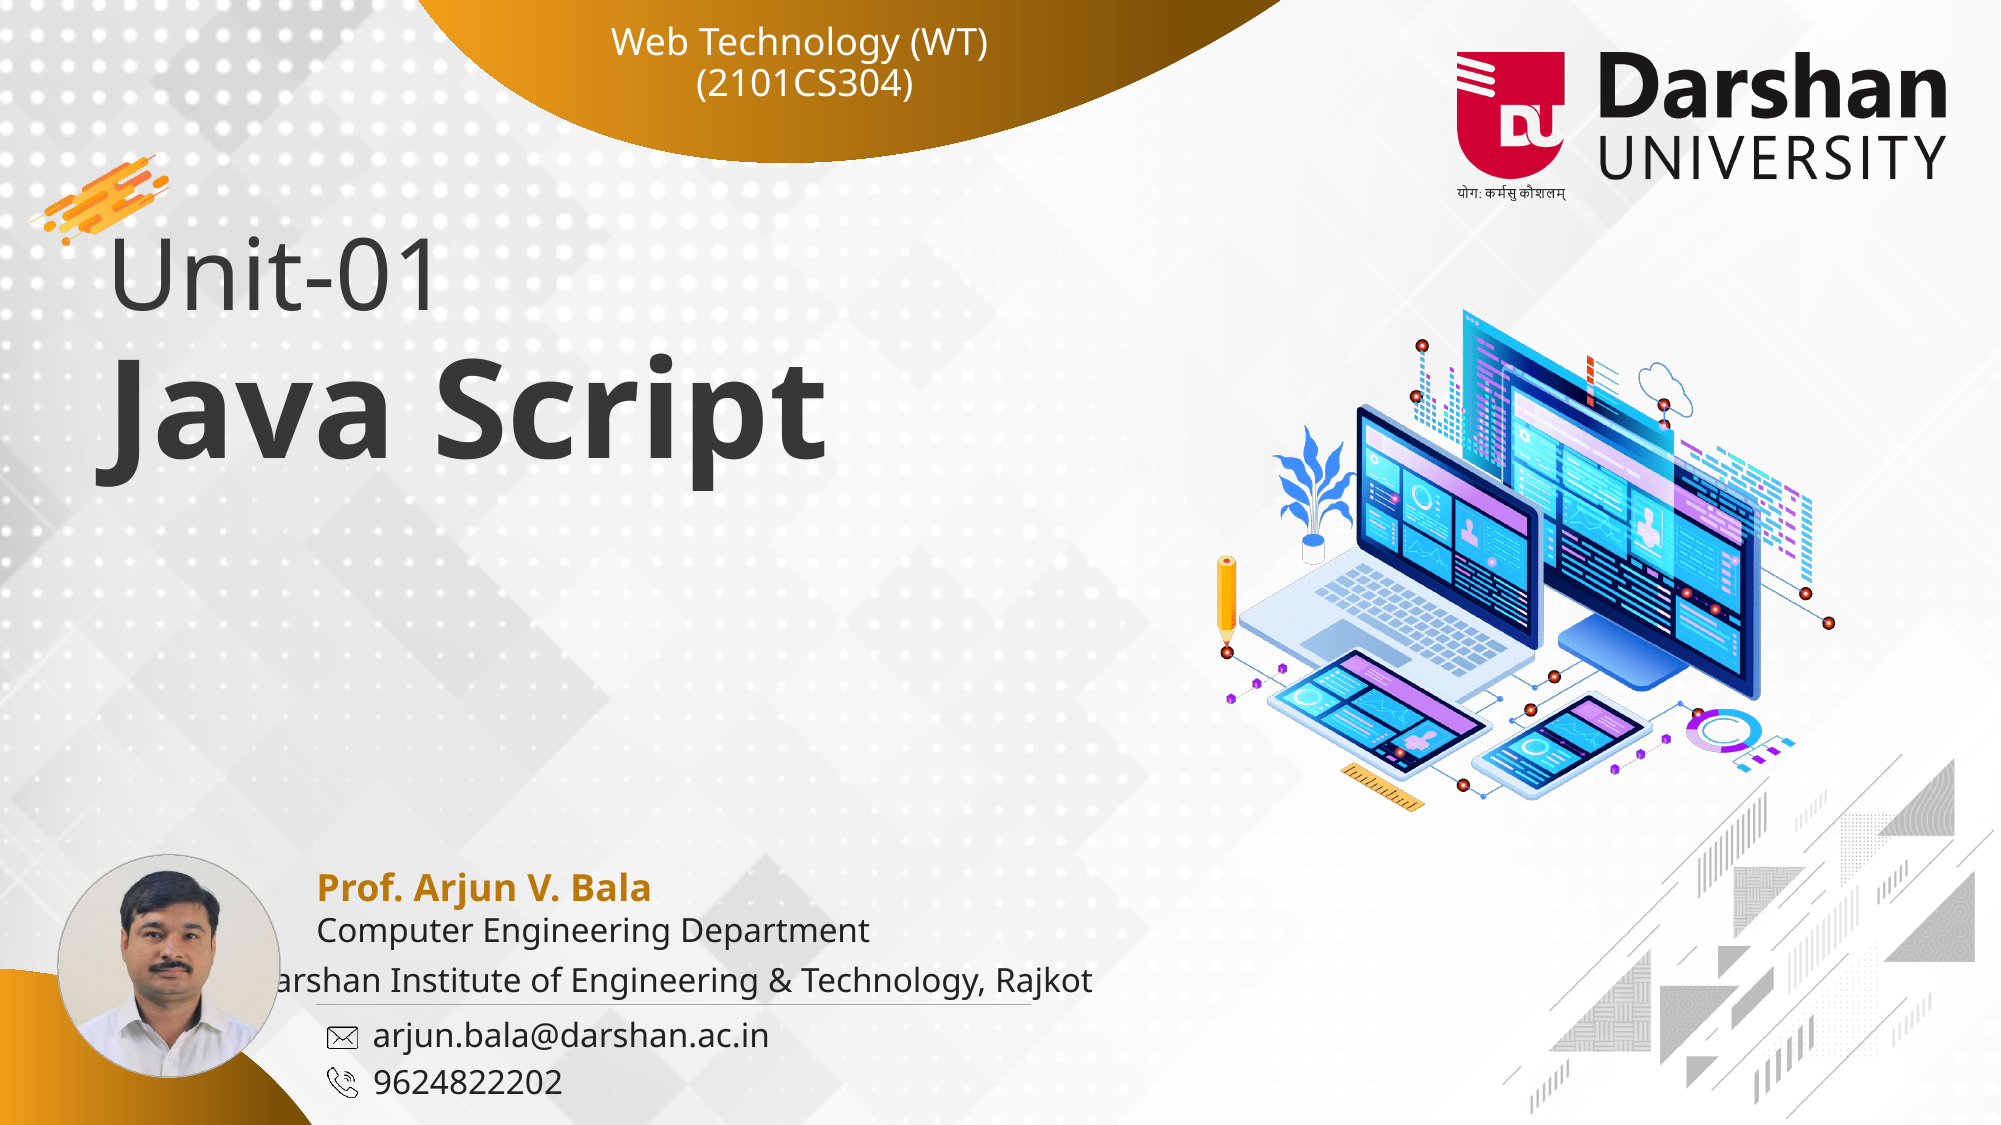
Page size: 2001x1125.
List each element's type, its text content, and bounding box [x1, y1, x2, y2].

list Web Technology (WT) (2101CS304) [423, 3, 1186, 124]
picture [327, 1022, 357, 1053]
picture [57, 854, 280, 1077]
picture [1457, 52, 1946, 201]
list Computer Engineering Department [301, 913, 915, 956]
list Prof. Arjun V. Bala [301, 865, 1217, 913]
title Unit-01 Java Script [91, 184, 1246, 608]
list 9624822202 [358, 1059, 972, 1108]
picture [1216, 309, 1835, 812]
picture [10, 137, 189, 265]
picture [327, 1067, 358, 1098]
list arjun.bala@darshan.ac.in [357, 1013, 971, 1061]
